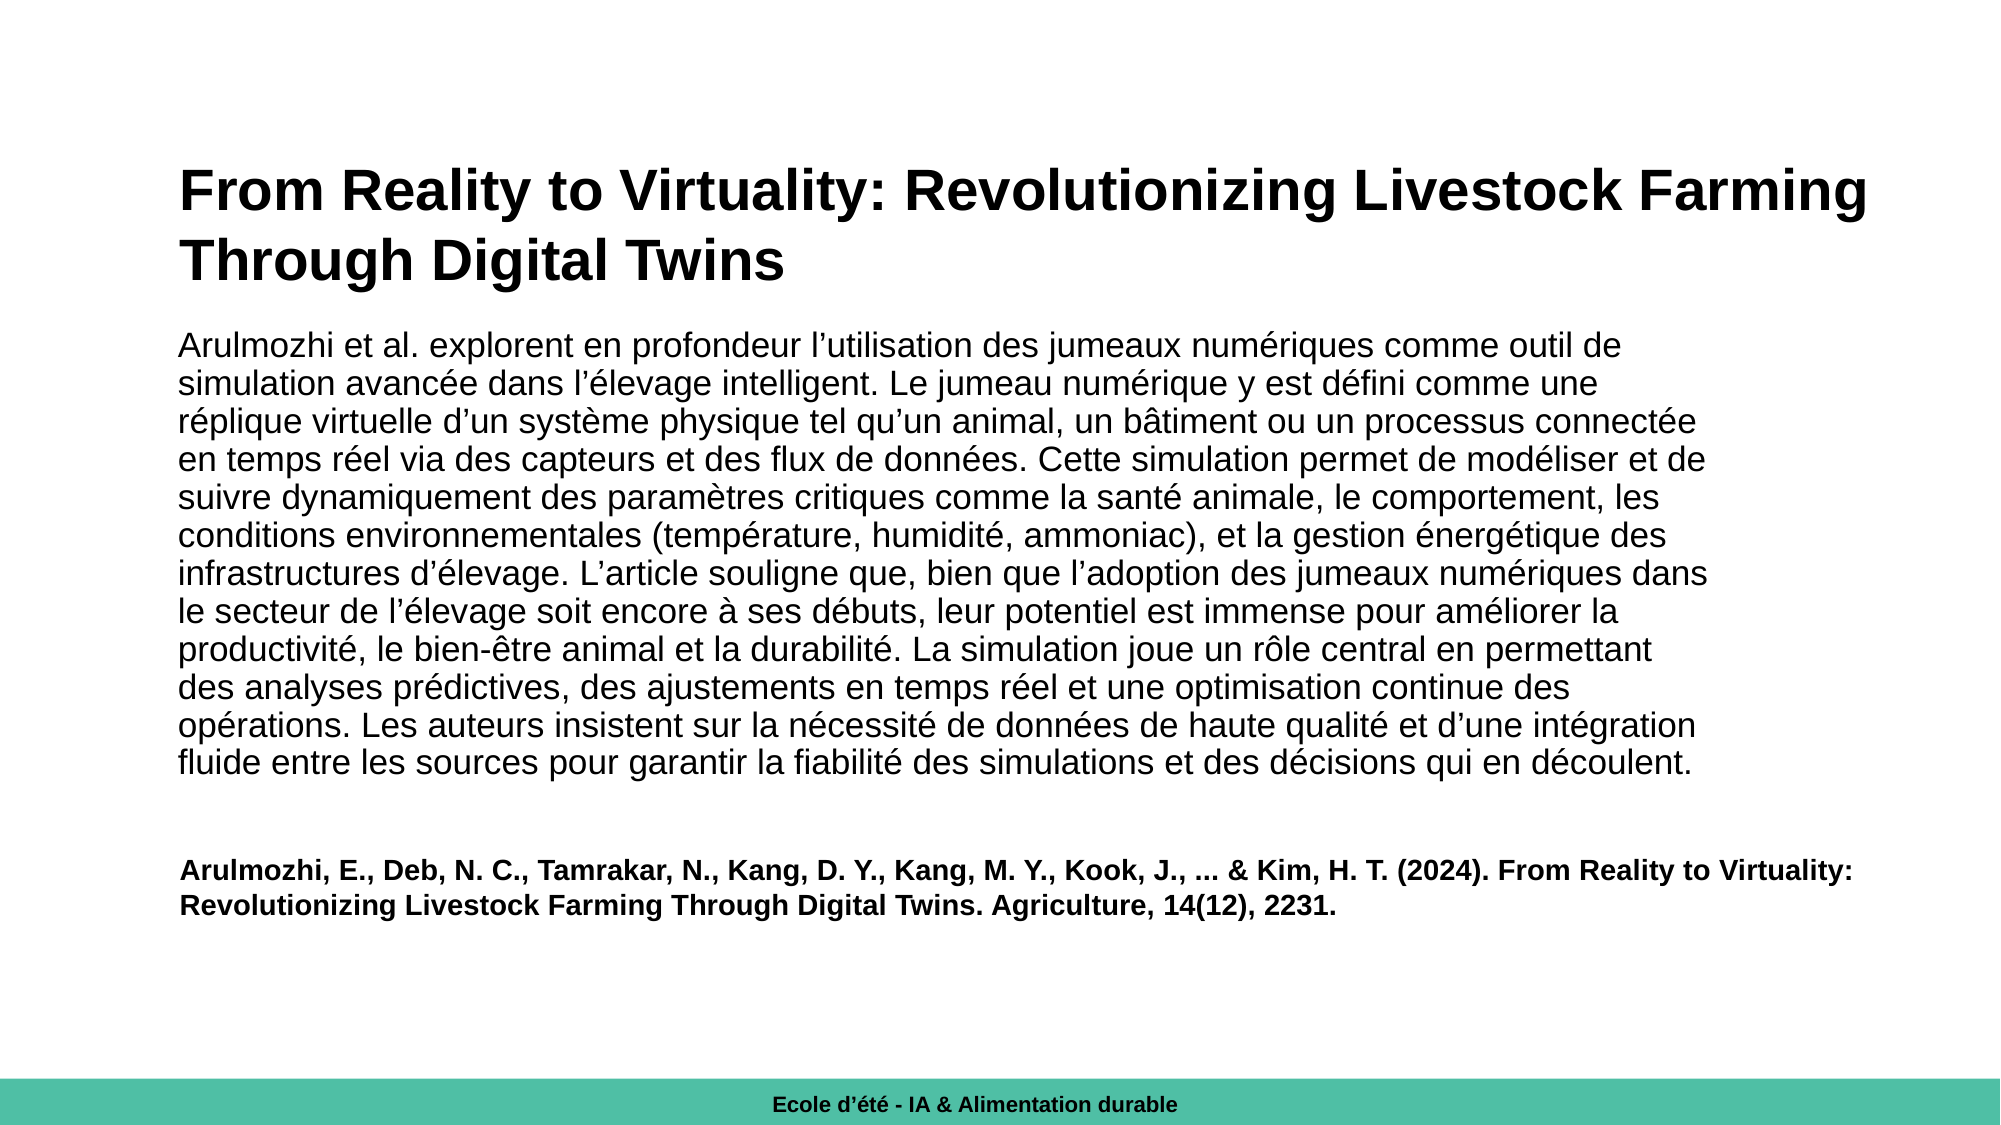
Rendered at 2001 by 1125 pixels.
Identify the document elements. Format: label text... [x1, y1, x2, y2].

text_box [0, 1078, 2000, 1125]
text_box Arulmozhi, E., Deb, N. C., Tamrakar, N., Kang, D. Y., Kang, M. Y., Kook, J., ... & Kim, H. T. (2024). From Reality to Virtuality: Revolutionizing Livestock Farming Through Digital Twins. Agriculture, 14(12), 2231. [159, 831, 1909, 949]
text_box Arulmozhi et al. explorent en profondeur l’utilisation des jumeaux numériques comme outil de simulation avancée dans l’élevage intelligent. Le jumeau numérique y est défini comme une réplique virtuelle d’un système physique tel qu’un animal, un bâtiment ou un processus connectée en temps réel via des capteurs et des flux de données. Cette simulation permet de modéliser et de suivre dynamiquement des paramètres critiques comme la santé animale, le comportement, les conditions environnementales (température, humidité, ammoniac), et la gestion énergétique des infrastructures d’élevage. L’article souligne que, bien que l’adoption des jumeaux numériques dans le secteur de l’élevage soit encore à ses débuts, leur potentiel est immense pour améliorer la productivité, le bien-être animal et la durabilité. La simulation joue un rôle central en permettant des analyses prédictives, des ajustements en temps réel et une optimisation continue des opérations. Les auteurs insistent sur la nécessité de données de haute qualité et d’une intégration fluide entre les sources pour garantir la fiabilité des simulations et des décisions qui en découlent. [177, 326, 1711, 820]
text_box From Reality to Virtuality: Revolutionizing Livestock Farming Through Digital Twins [159, 132, 1909, 327]
text_box Ecole d’été - IA & Alimentation durable [772, 1089, 1228, 1118]
